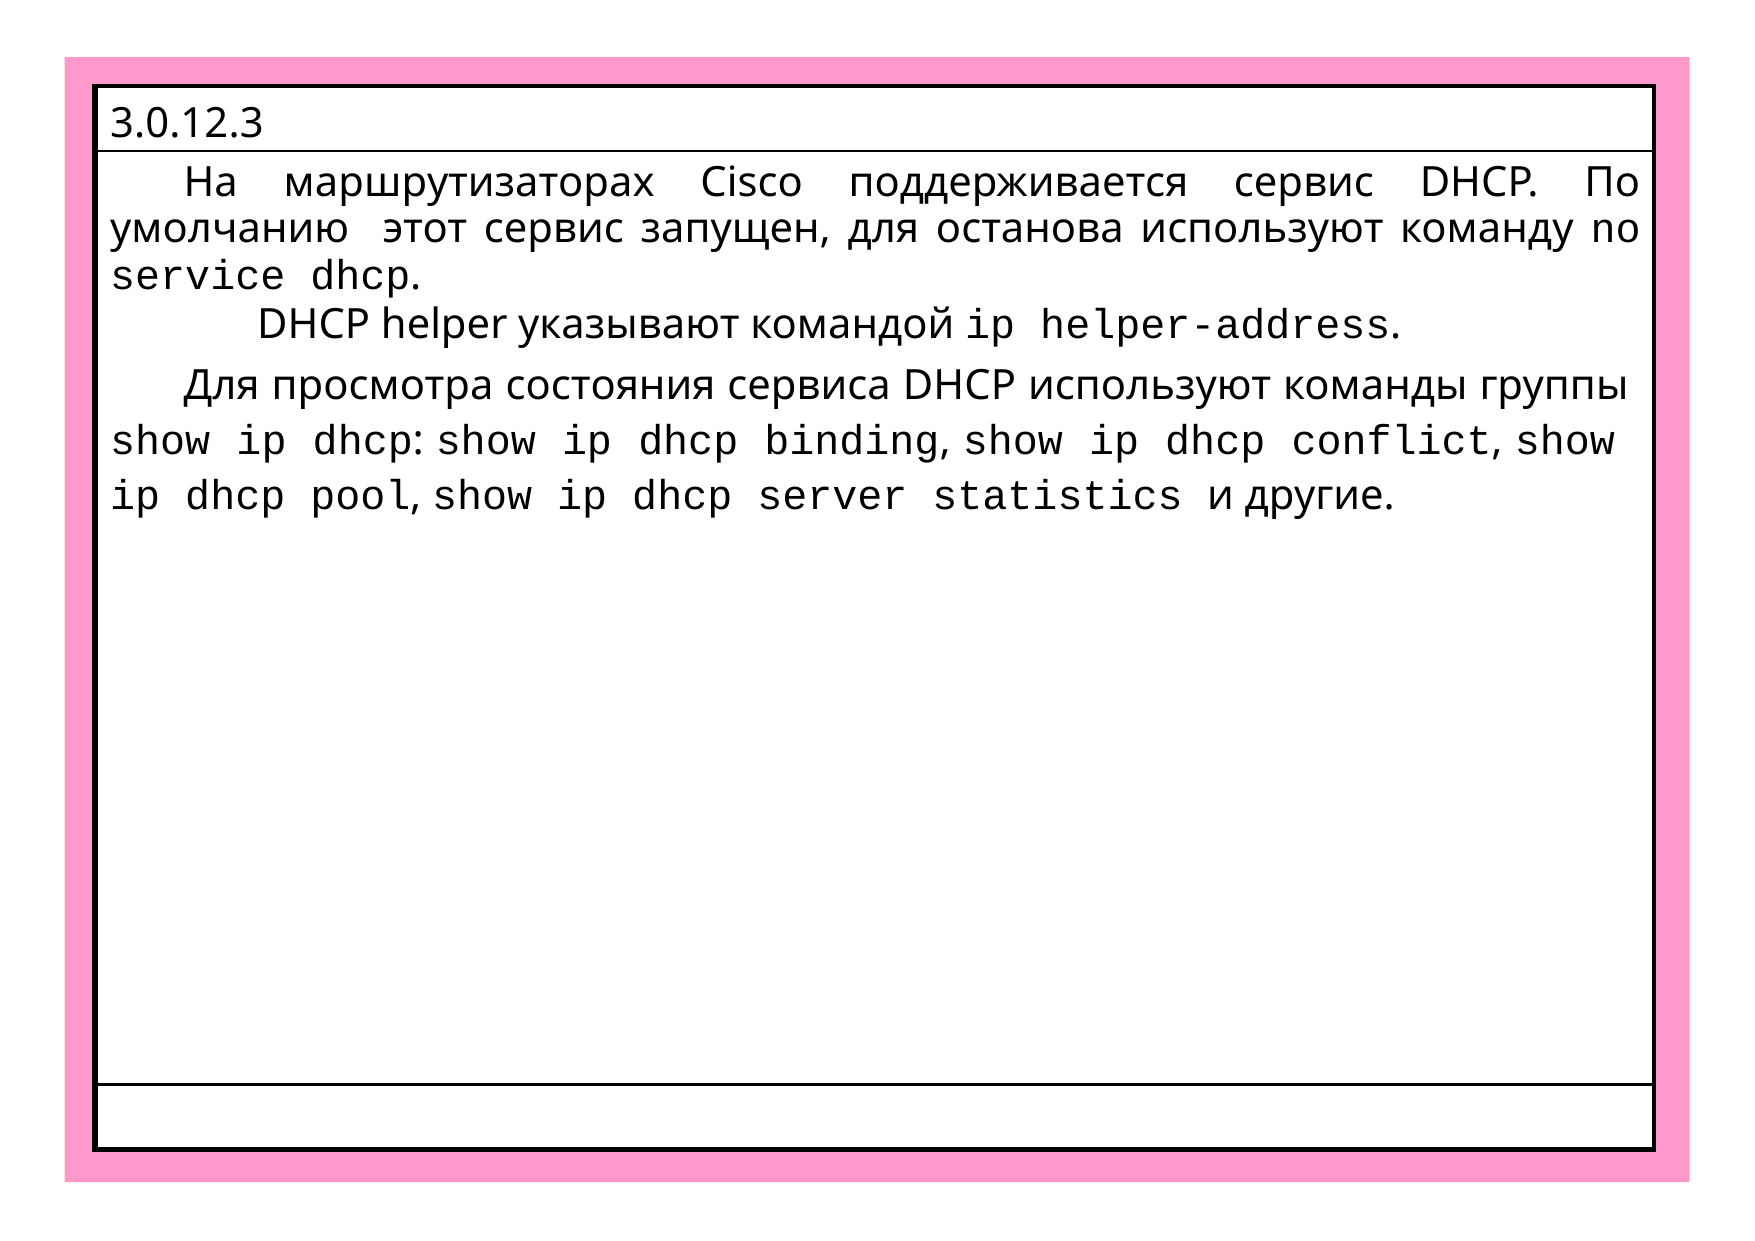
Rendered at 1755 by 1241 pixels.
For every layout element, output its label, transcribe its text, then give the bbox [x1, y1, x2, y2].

table_cell На маршрутизаторах Cisco поддерживается сервис DHCP. По умолчанию этот сервис запущен, для останова используют команду no service dhcp. DHCP helper указывают командой ip helper-address. Для просмотра состояния сервиса DHCP используют команды группы show ip dhcp: show ip dhcp binding, show ip dhcp conflict, show ip dhcp pool, show ip dhcp server statistics и другие. [98, 152, 1652, 1083]
table_header 3.0.12.3 [98, 88, 1652, 150]
text_box [64, 57, 1690, 1183]
table_cell [98, 1086, 1652, 1147]
